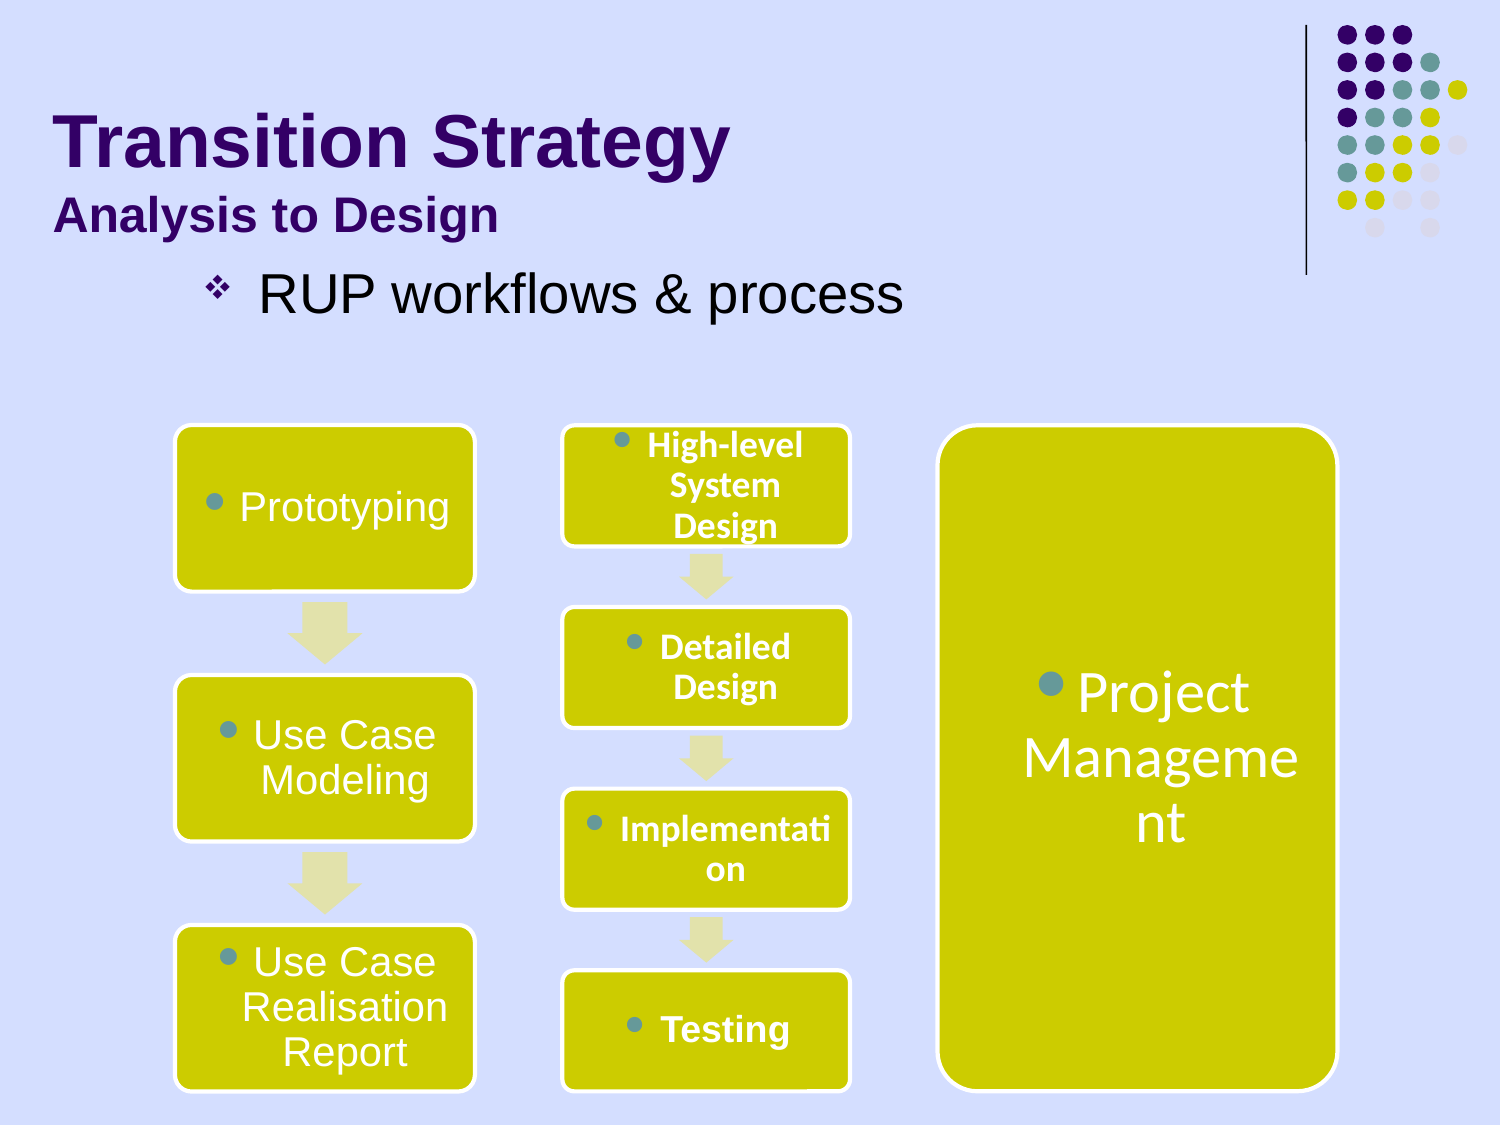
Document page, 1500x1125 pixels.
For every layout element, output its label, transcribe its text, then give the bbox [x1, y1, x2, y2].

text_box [937, 424, 1338, 1092]
list RUP workflows & process [187, 249, 1401, 451]
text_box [137, 424, 498, 1092]
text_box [499, 424, 913, 1092]
title Transition Strategy Analysis to Design [37, 37, 1301, 251]
